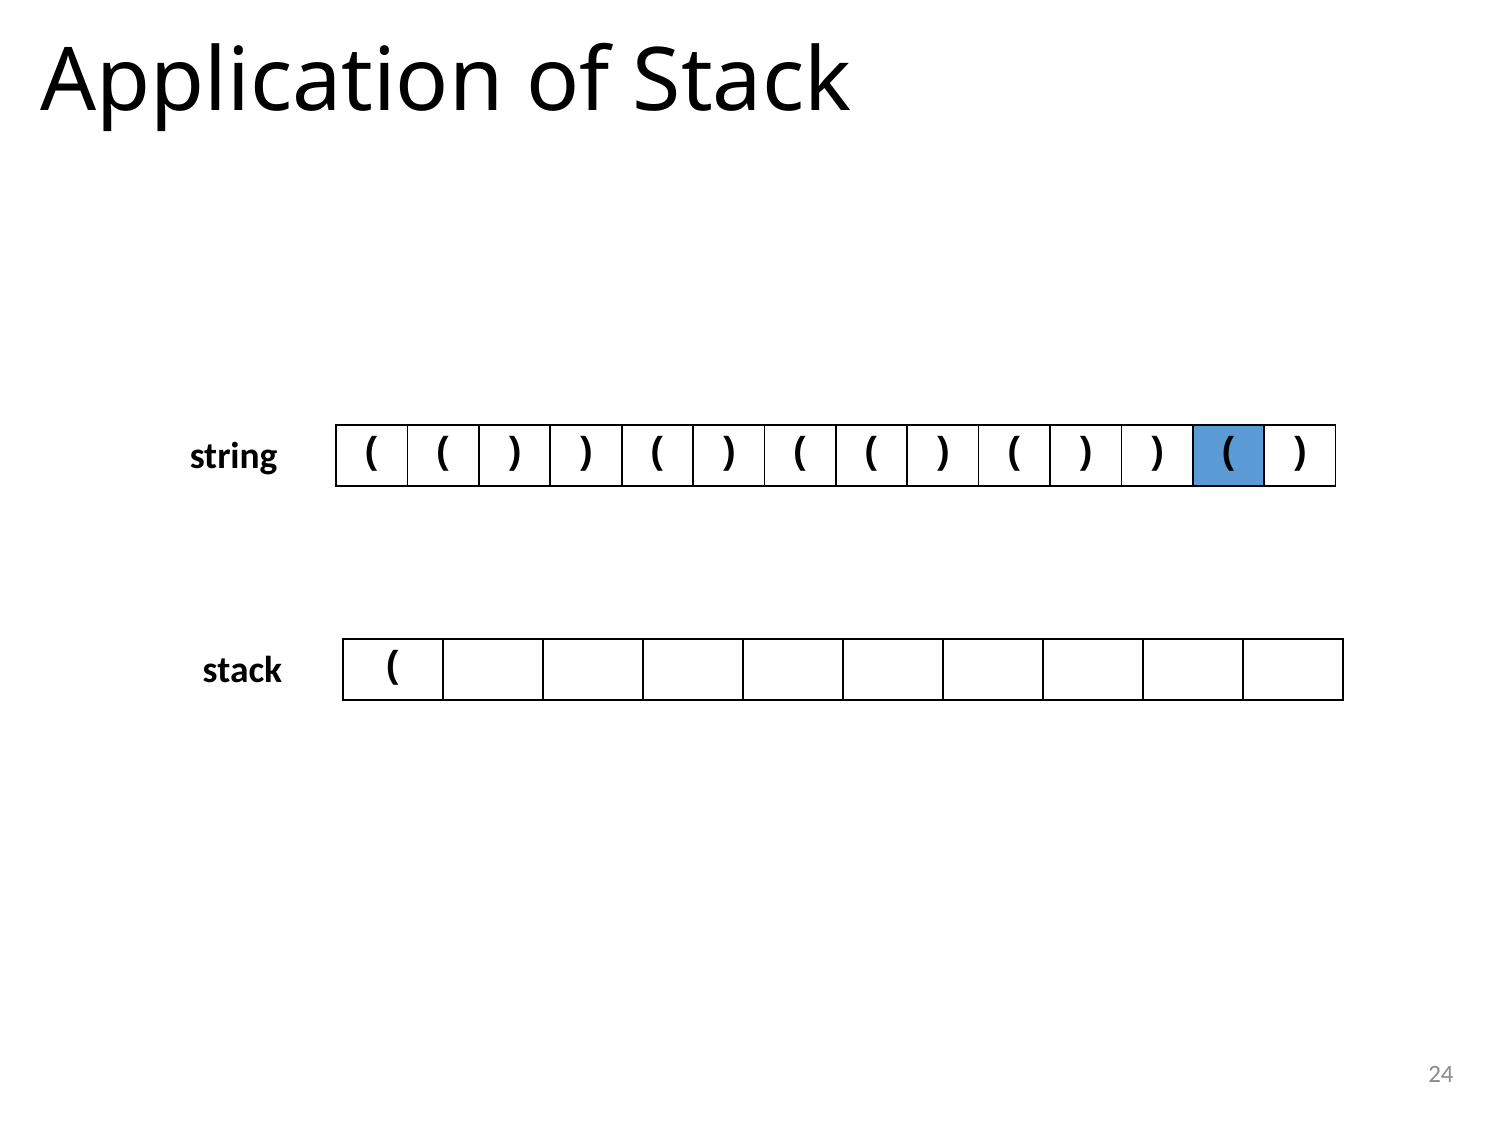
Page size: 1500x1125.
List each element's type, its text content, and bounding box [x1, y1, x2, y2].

table_header [1144, 640, 1242, 699]
table_header ( [408, 426, 478, 485]
table_header [1044, 640, 1142, 699]
table_header [444, 640, 542, 699]
table_header ( [344, 640, 442, 699]
text_box string [174, 423, 315, 484]
table_header ) [1051, 426, 1121, 485]
table_header [744, 640, 842, 699]
table_header ) [480, 426, 549, 485]
table_header ( [837, 426, 906, 485]
table_header ( [979, 426, 1049, 485]
table_header [1244, 640, 1342, 699]
table_header ) [694, 426, 764, 485]
table_header ) [1122, 426, 1192, 485]
table_header ) [1265, 426, 1335, 485]
slide_number 24 [1131, 1042, 1469, 1103]
table_header ( [765, 426, 835, 485]
table_header ) [908, 426, 978, 485]
table_header [944, 640, 1042, 699]
table_header ( [337, 426, 407, 485]
table_header [544, 640, 642, 699]
table_header [644, 640, 742, 699]
title Application of Stack [25, 26, 1469, 138]
table_header [844, 640, 942, 699]
text_box stack [187, 637, 322, 698]
table_header ) [551, 426, 621, 485]
table_header ( [623, 426, 692, 485]
table_header ( [1194, 426, 1263, 485]
